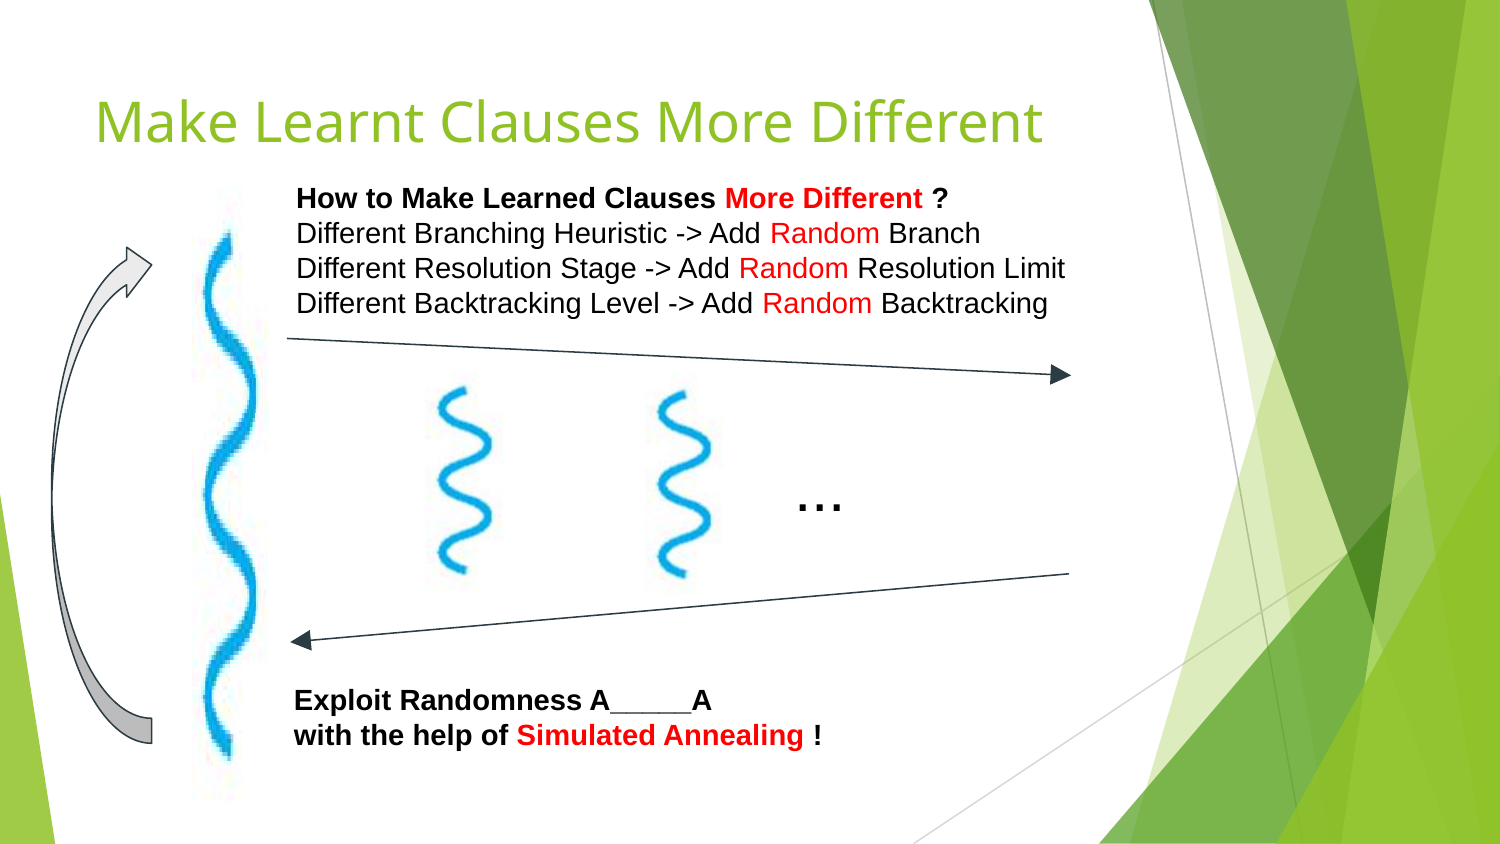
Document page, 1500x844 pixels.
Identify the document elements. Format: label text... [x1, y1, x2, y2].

title Make Learnt Clauses More Different [83, 75, 1162, 165]
text_box ... [779, 434, 931, 541]
text_box [51, 247, 152, 744]
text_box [286, 338, 1072, 376]
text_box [289, 573, 1070, 643]
picture [417, 376, 514, 573]
picture [636, 376, 733, 573]
text_box How to Make Learned Clauses More Different ? Different Branching Heuristic -> Add Random Branch Different Resolution Stage -> Add Random Resolution Limit Different Backtracking Level -> Add Random Backtracking [281, 164, 1233, 339]
text_box Exploit Randomness A_____A with the help of Simulated Annealing ! [285, 666, 920, 768]
picture [183, 181, 280, 828]
